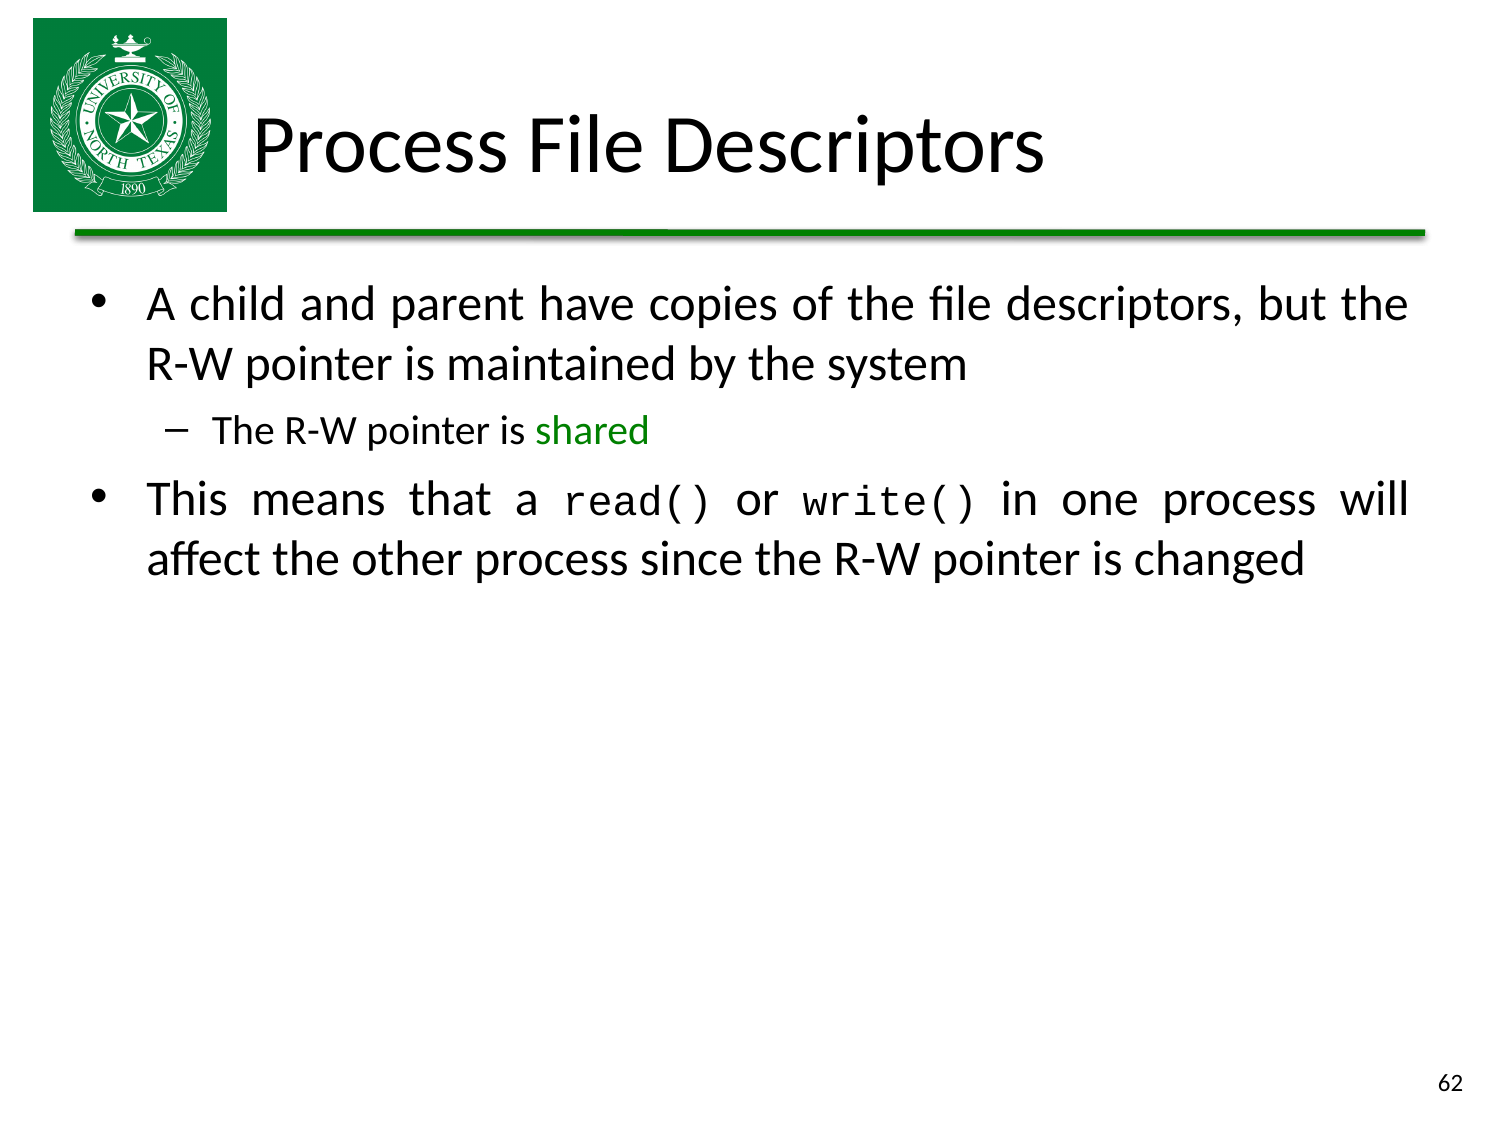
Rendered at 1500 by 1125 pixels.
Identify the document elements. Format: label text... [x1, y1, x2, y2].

title Process File Descriptors [237, 45, 1479, 233]
slide_number 62 [1418, 1051, 1479, 1112]
list A child and parent have copies of the file descriptors, but the R-W pointer is maintained by the system The R-W pointer is shared This means that a read() or write() in one process will affect the other process since the R-W pointer is changed [75, 262, 1425, 1052]
picture [33, 17, 228, 212]
